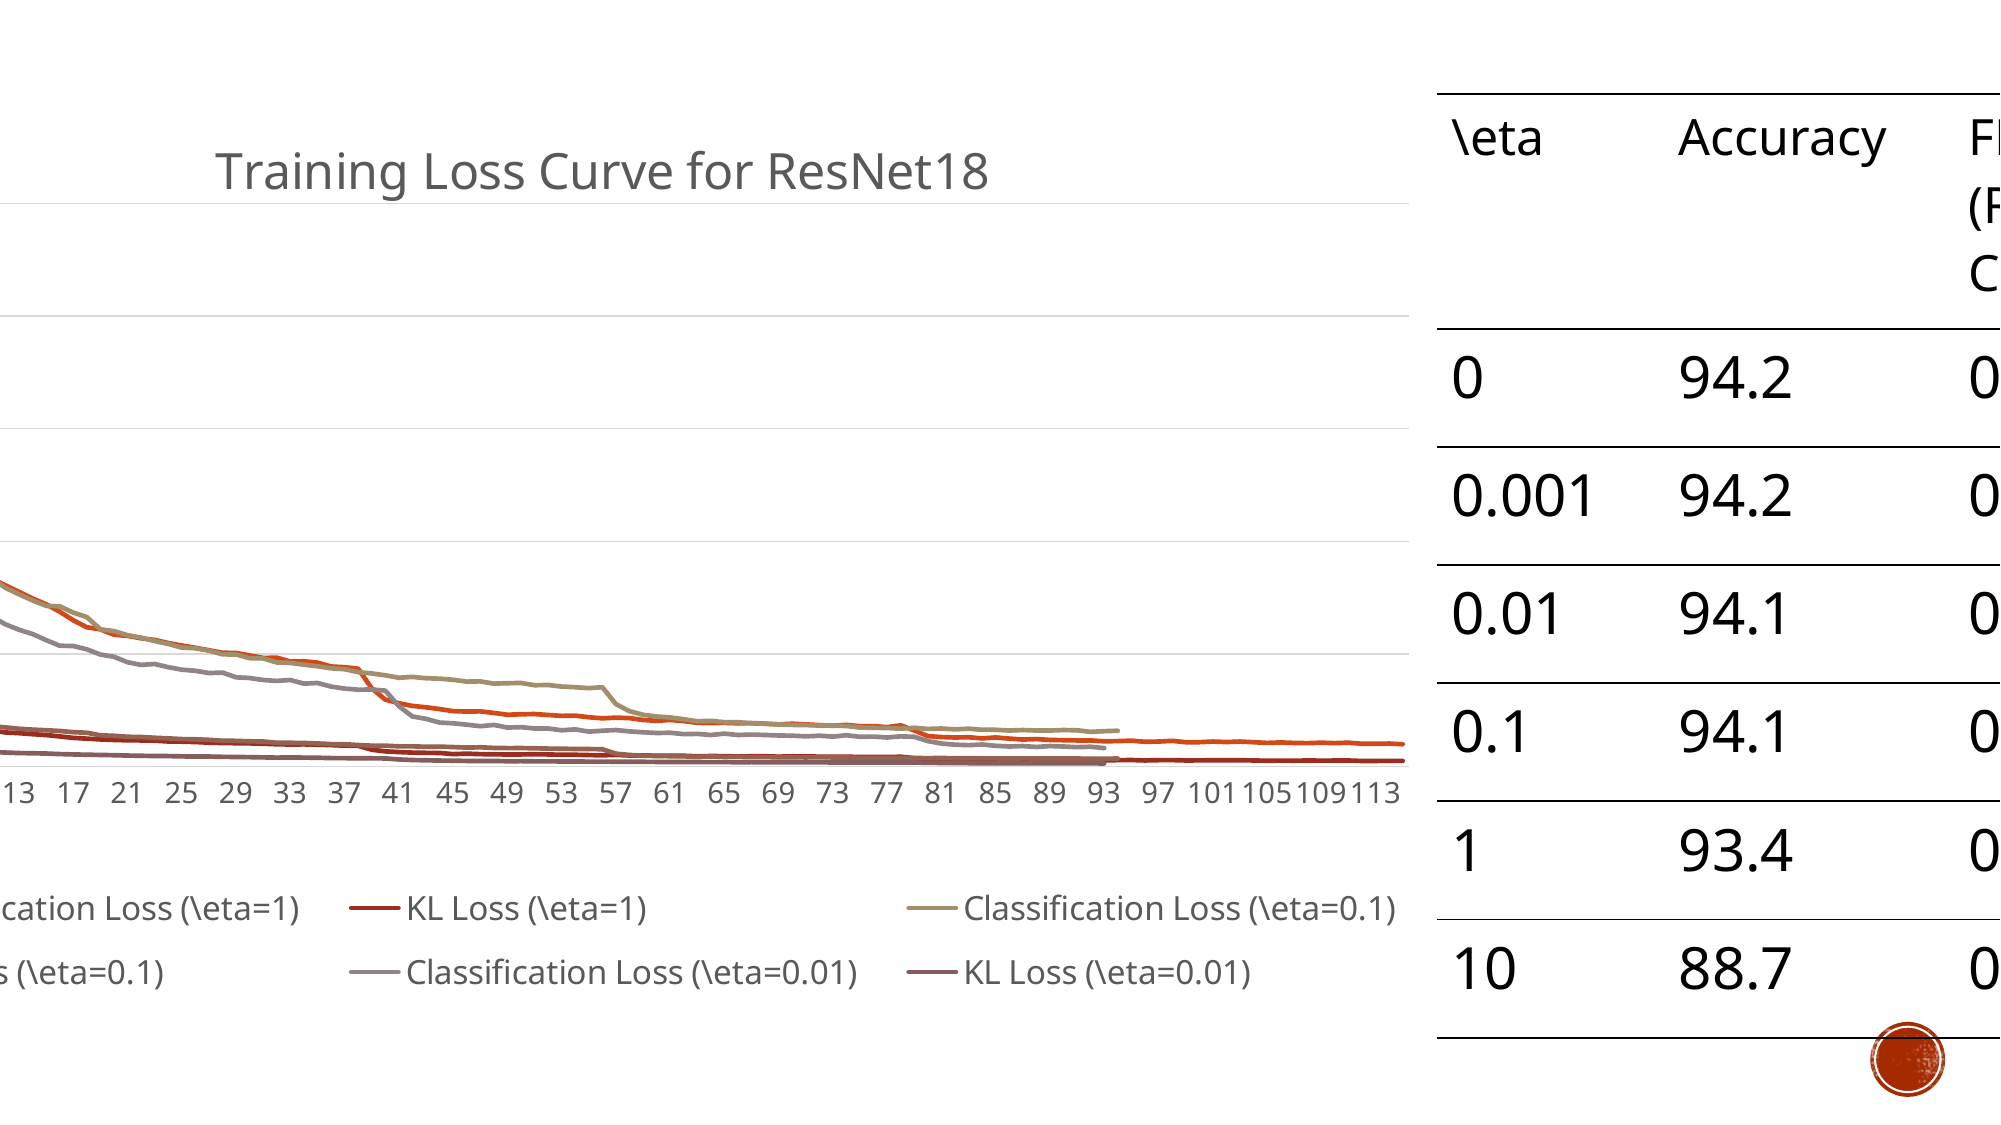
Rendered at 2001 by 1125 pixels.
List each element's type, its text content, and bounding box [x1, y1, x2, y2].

table_header \eta [1438, 95, 1664, 328]
chart [0, 98, 1434, 1035]
table_cell 0.29 [1953, 802, 2000, 919]
table_cell 0.42 [1953, 920, 2000, 1037]
table_cell 94.2 [1664, 330, 1953, 446]
table_cell 94.1 [1664, 684, 1953, 800]
table_cell 0.13 [1953, 566, 2000, 682]
table_cell 93.4 [1664, 802, 1953, 919]
table_cell 88.7 [1664, 920, 1953, 1037]
table_cell 10 [1438, 920, 1664, 1037]
table_header FPR at TPR=0.95 (ResNet18 on CIFAAR10/iSUN) [1953, 95, 2000, 328]
table_cell 0 [1438, 330, 1664, 446]
table_cell 0.001 [1438, 448, 1664, 564]
table_cell 0.45 [1953, 330, 2000, 446]
table_cell 94.1 [1664, 566, 1953, 682]
table_cell 1 [1438, 802, 1664, 919]
table_cell 0.1 [1438, 684, 1664, 800]
table_cell 0.26 [1953, 448, 2000, 564]
table_cell 94.2 [1664, 448, 1953, 564]
table_cell 0.01 [1438, 566, 1664, 682]
table_cell 0.28 [1953, 684, 2000, 800]
table_header Accuracy [1664, 95, 1953, 328]
